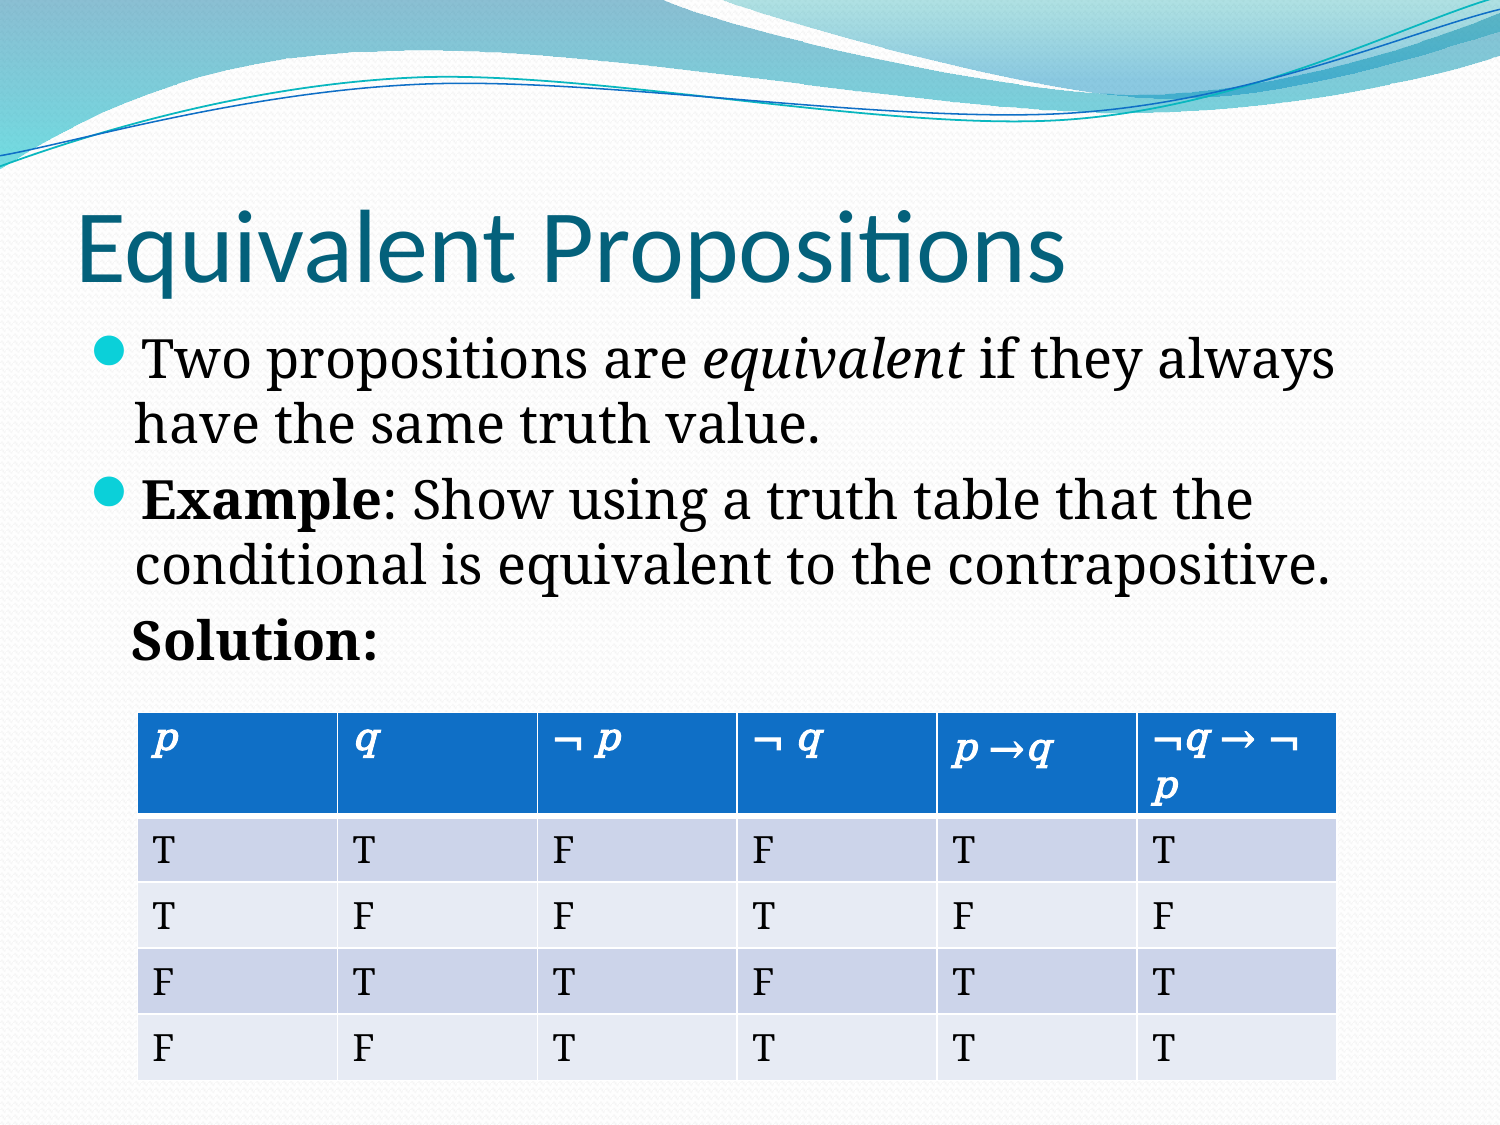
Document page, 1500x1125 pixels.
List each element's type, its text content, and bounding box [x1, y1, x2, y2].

table_header ¬ q [738, 713, 936, 813]
table_cell F [338, 883, 537, 947]
table_cell F [338, 1015, 537, 1080]
table_cell T [338, 949, 537, 1013]
table_cell F [538, 819, 736, 881]
table_cell T [138, 819, 337, 881]
table_header ¬q → ¬ p [1138, 713, 1336, 813]
table_cell T [938, 949, 1136, 1013]
table_header q [338, 713, 537, 813]
table_header p →q [938, 713, 1136, 813]
table_cell T [1138, 1015, 1336, 1080]
table_cell F [538, 883, 736, 947]
table_cell F [138, 1015, 337, 1080]
table_cell T [738, 883, 936, 947]
table_cell F [938, 883, 1136, 947]
table_cell T [938, 819, 1136, 881]
table_cell T [1138, 819, 1336, 881]
table_cell F [738, 949, 936, 1013]
table_cell T [338, 819, 537, 881]
table_cell F [138, 949, 337, 1013]
list Two propositions are equivalent if they always have the same truth value. Example: Show using a truth table that the conditional is equivalent to the contrapositive. Solution: [75, 317, 1425, 1038]
table_cell T [738, 1015, 936, 1080]
title Equivalent Propositions [75, 115, 1425, 303]
table_cell T [1138, 949, 1336, 1013]
table_header ¬ p [538, 713, 736, 813]
table_cell T [538, 949, 736, 1013]
table_cell F [738, 819, 936, 881]
table_cell T [938, 1015, 1136, 1080]
table_cell T [538, 1015, 736, 1080]
table_cell F [1138, 883, 1336, 947]
table_cell T [138, 883, 337, 947]
table_header p [138, 713, 337, 813]
